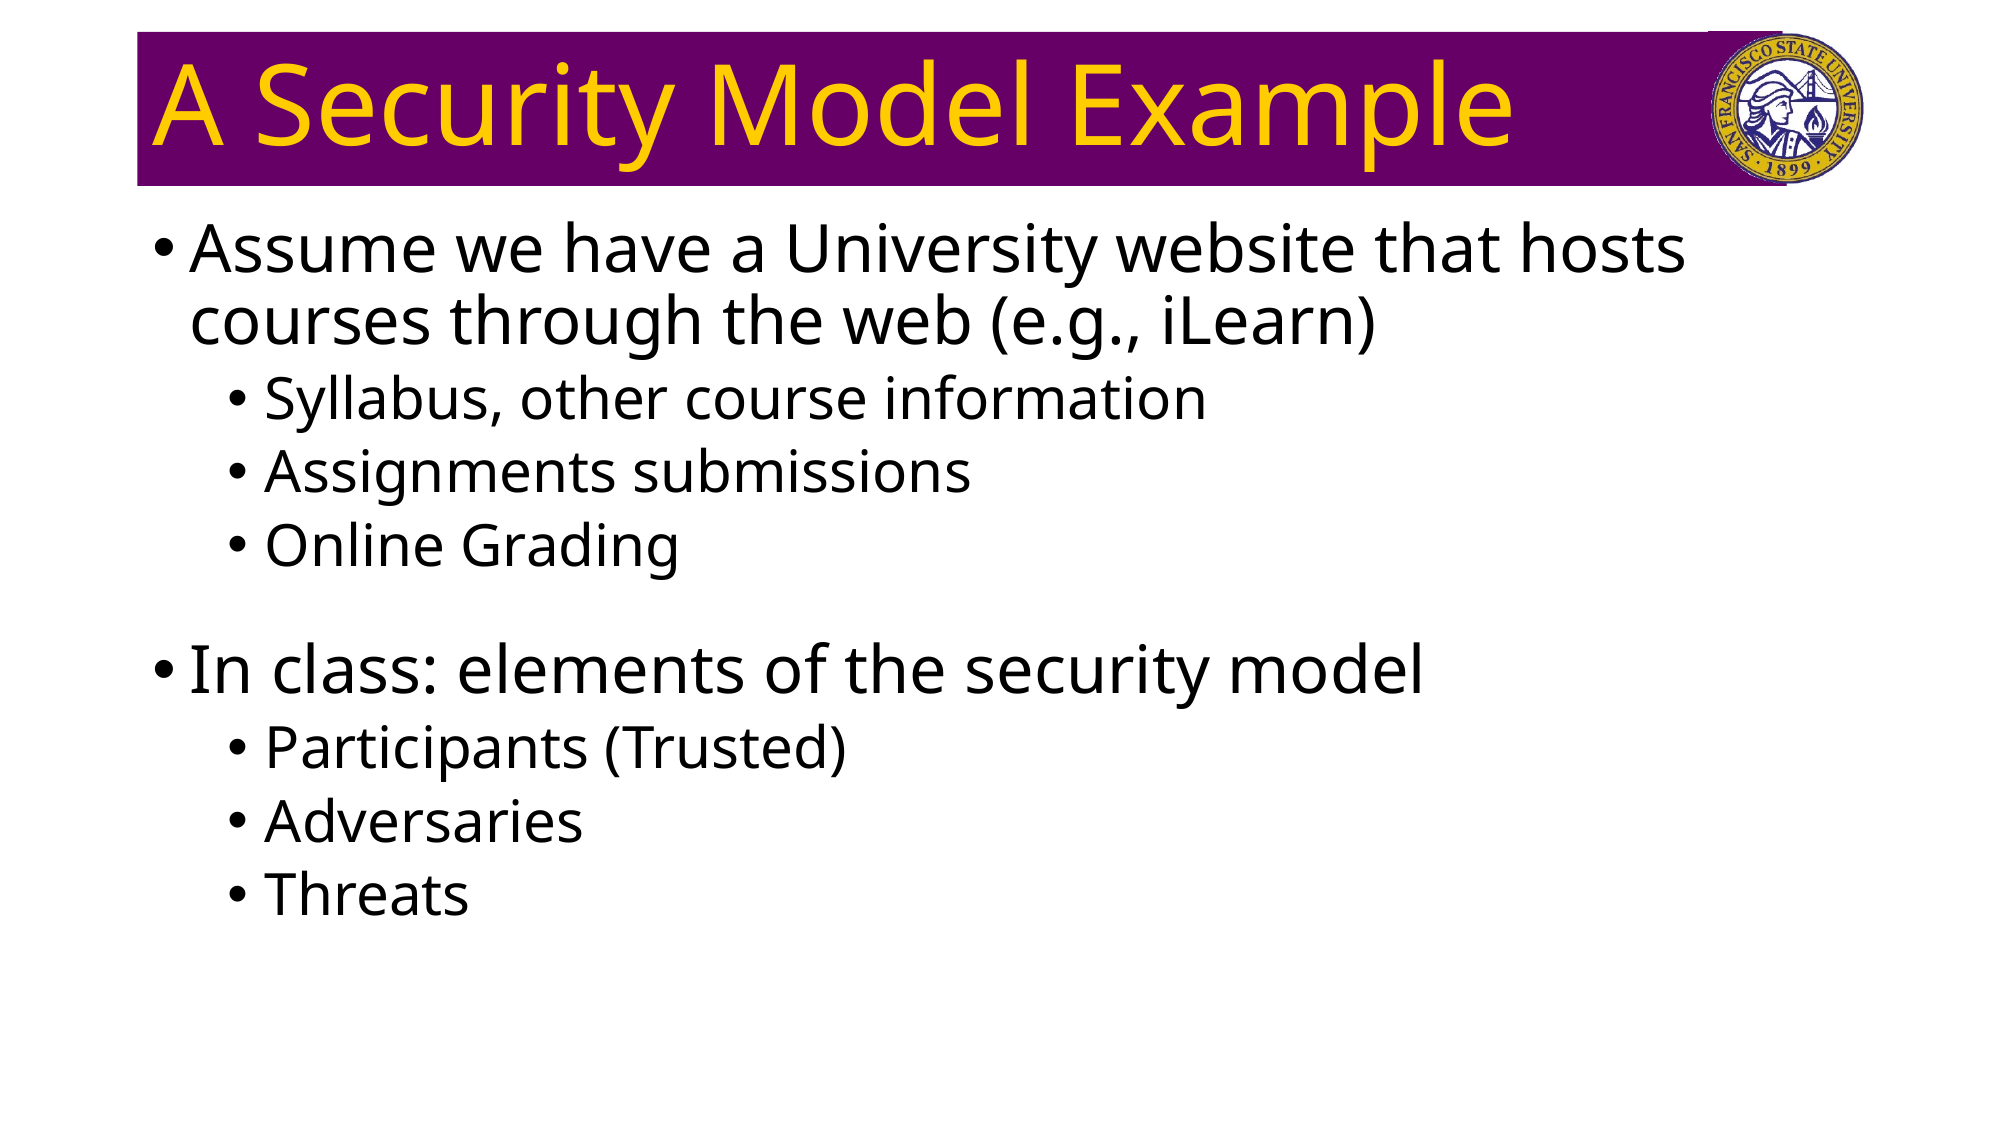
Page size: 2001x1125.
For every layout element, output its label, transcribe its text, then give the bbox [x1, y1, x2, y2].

list Assume we have a University website that hosts courses through the web (e.g., iLearn) Syllabus, other course information Assignments submissions Online Grading In class: elements of the security model Participants (Trusted) Adversaries Threats [137, 207, 1863, 1078]
title A Security Model Example [137, 31, 1711, 186]
picture [1711, 31, 1865, 186]
